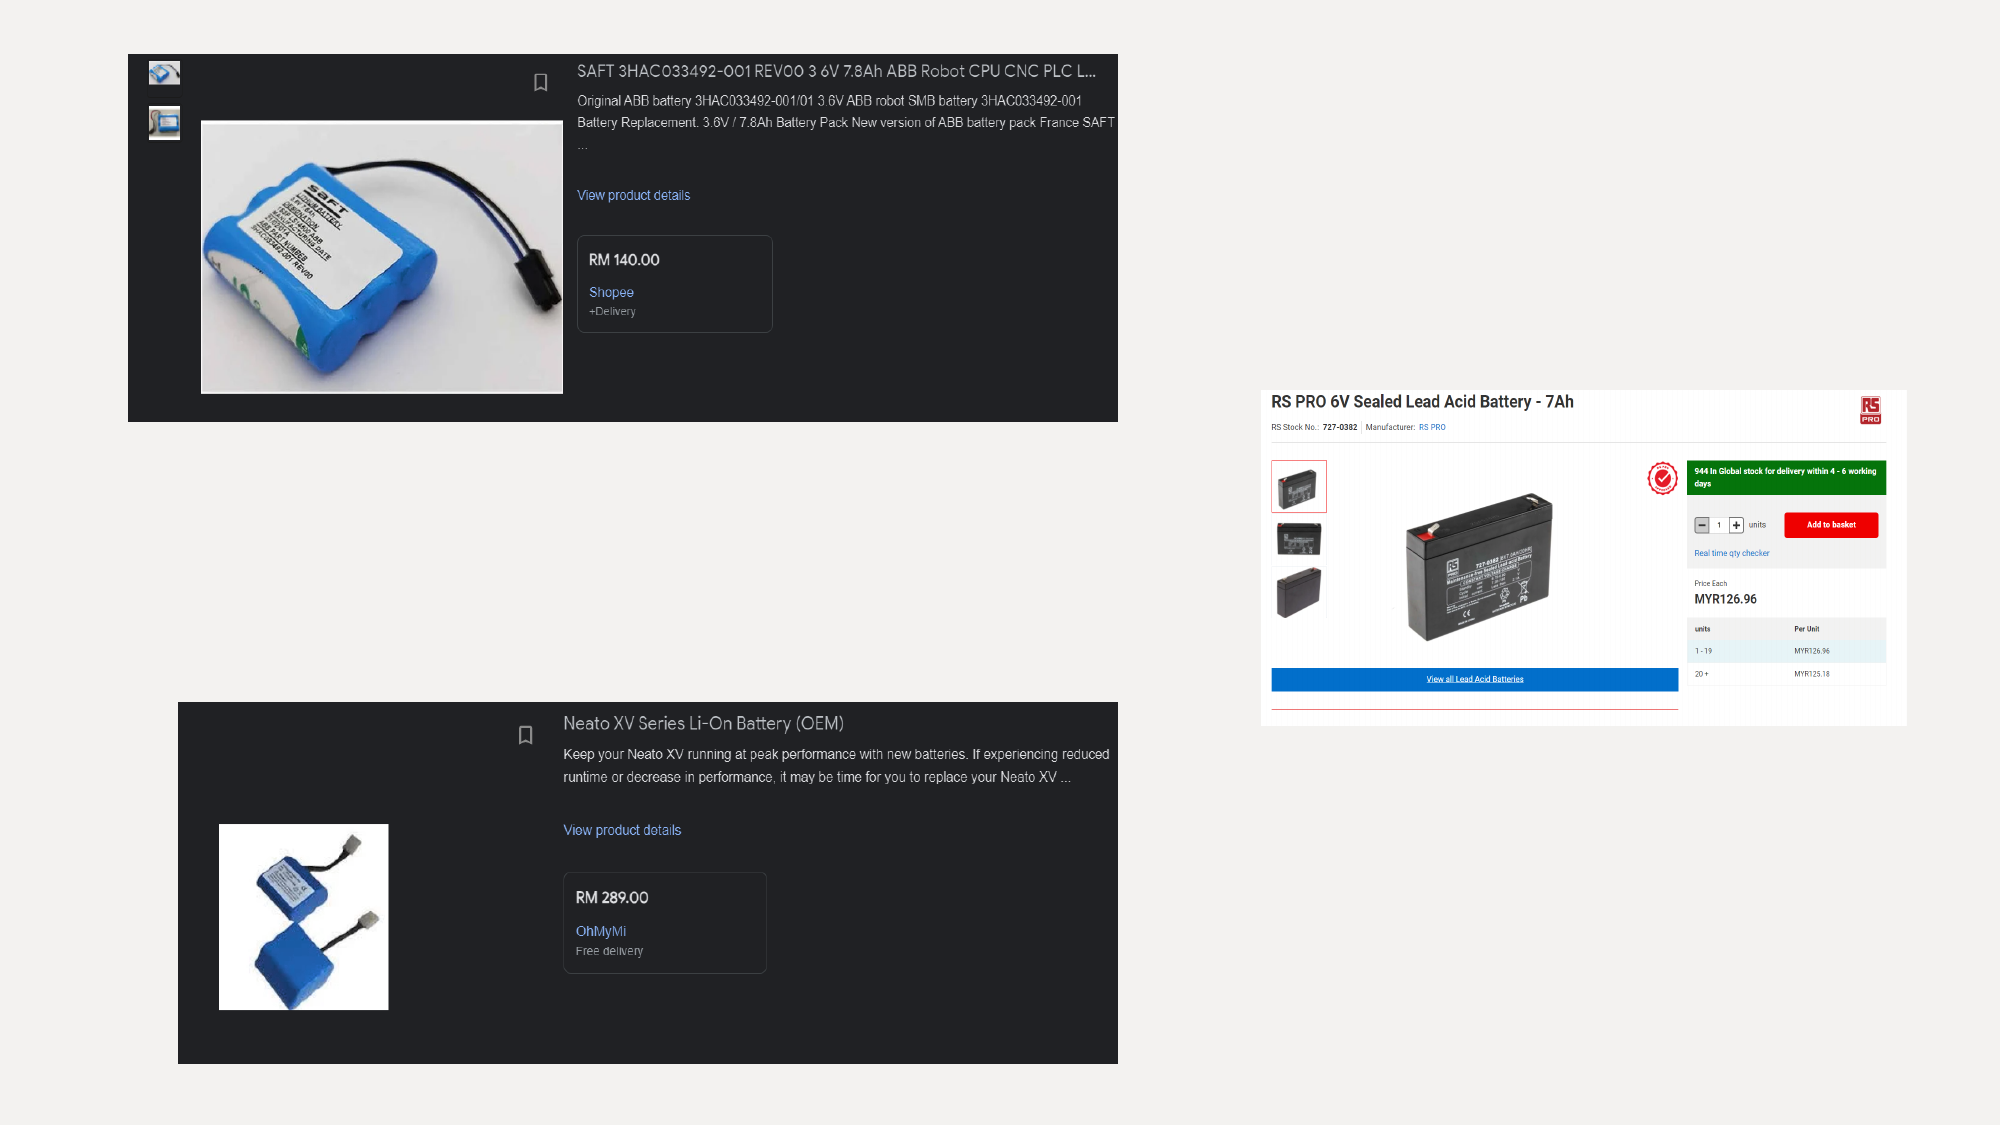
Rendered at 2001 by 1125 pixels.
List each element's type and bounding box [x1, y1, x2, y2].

picture [1261, 390, 1907, 727]
picture [177, 702, 1119, 1064]
picture [127, 54, 1119, 423]
